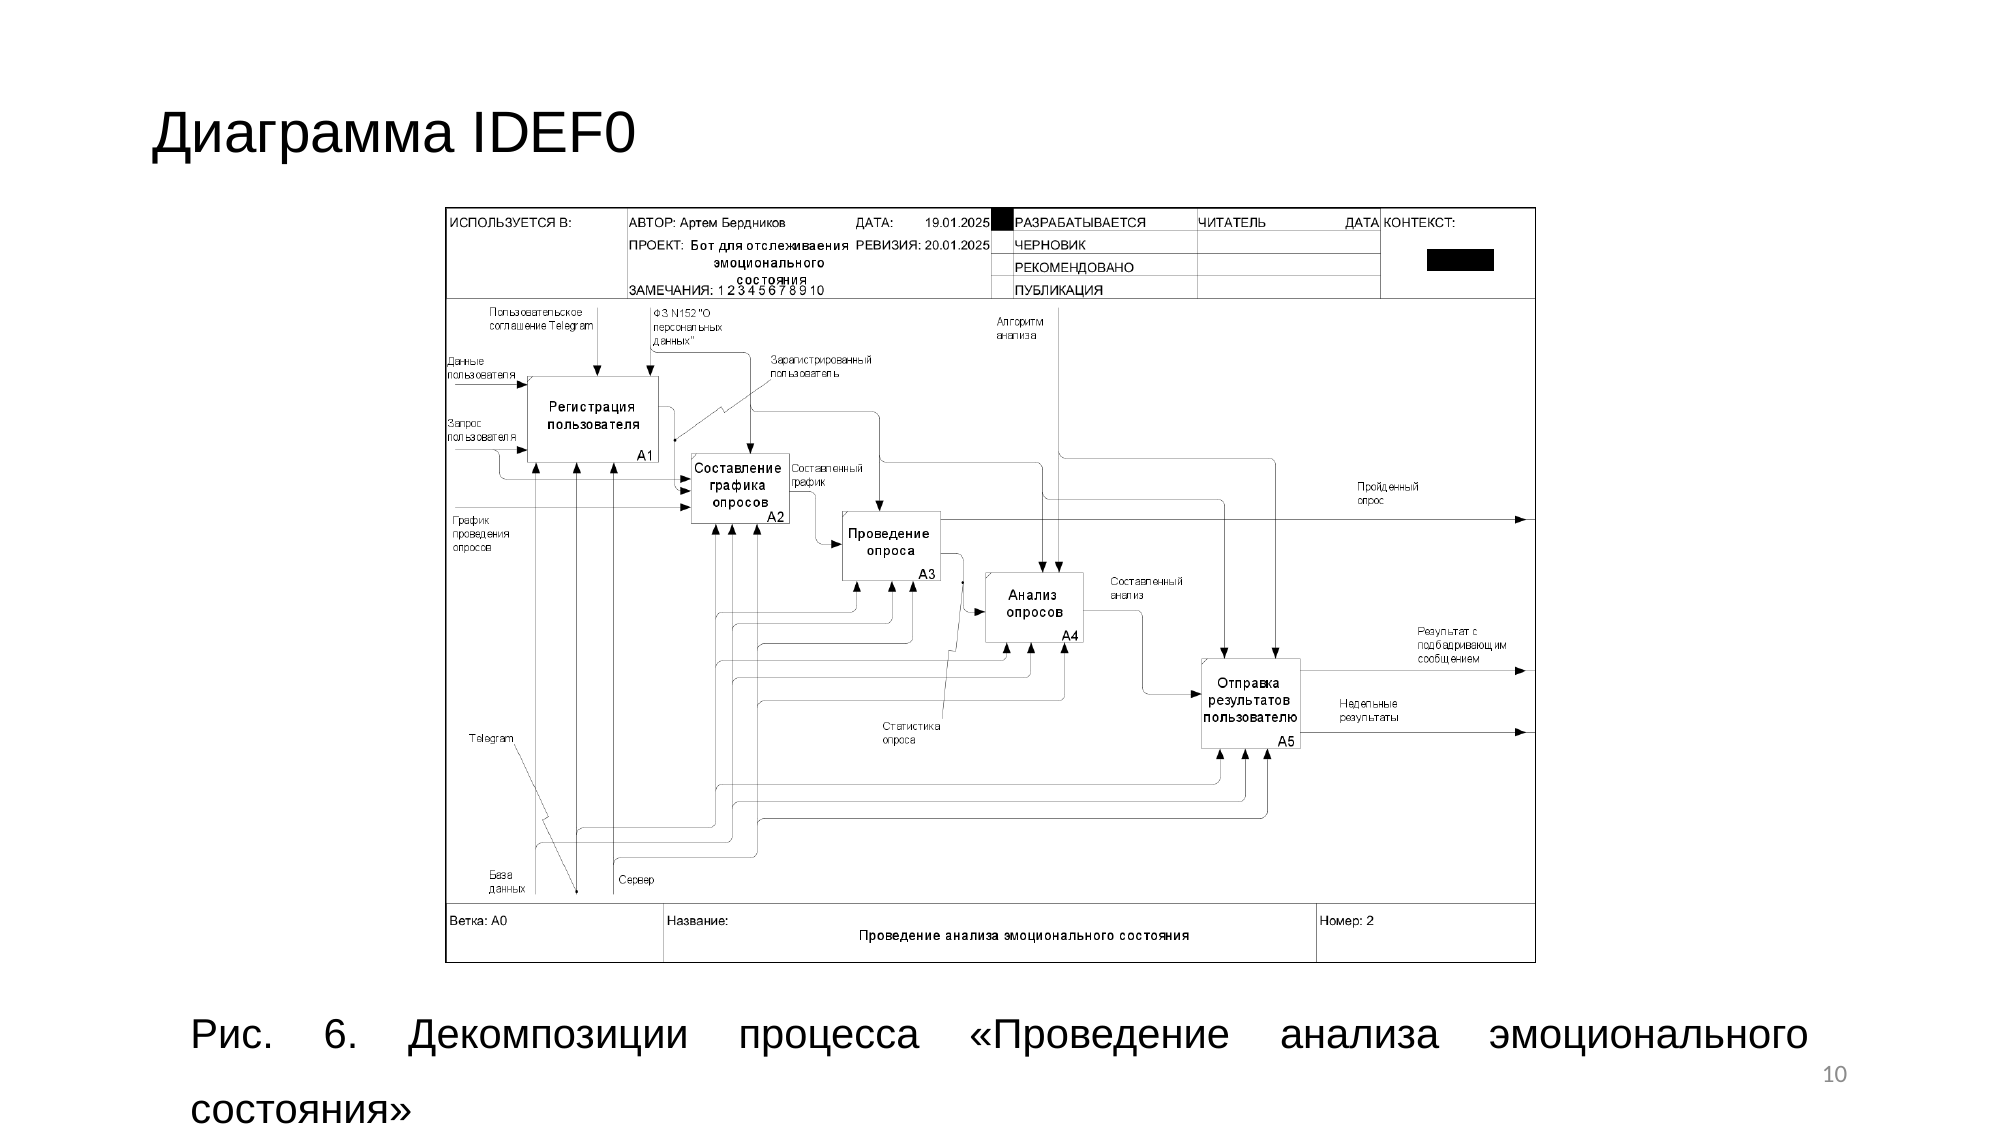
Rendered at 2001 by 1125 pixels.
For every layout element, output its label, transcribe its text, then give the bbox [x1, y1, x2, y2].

picture [445, 207, 1536, 963]
slide_number 10 [1825, 1042, 1863, 1103]
title Диаграмма IDEF0 [137, 59, 1863, 278]
text_box Рис. 6. Декомпозиции процесса «Проведение анализа эмоционального состояния» [175, 974, 1825, 1125]
